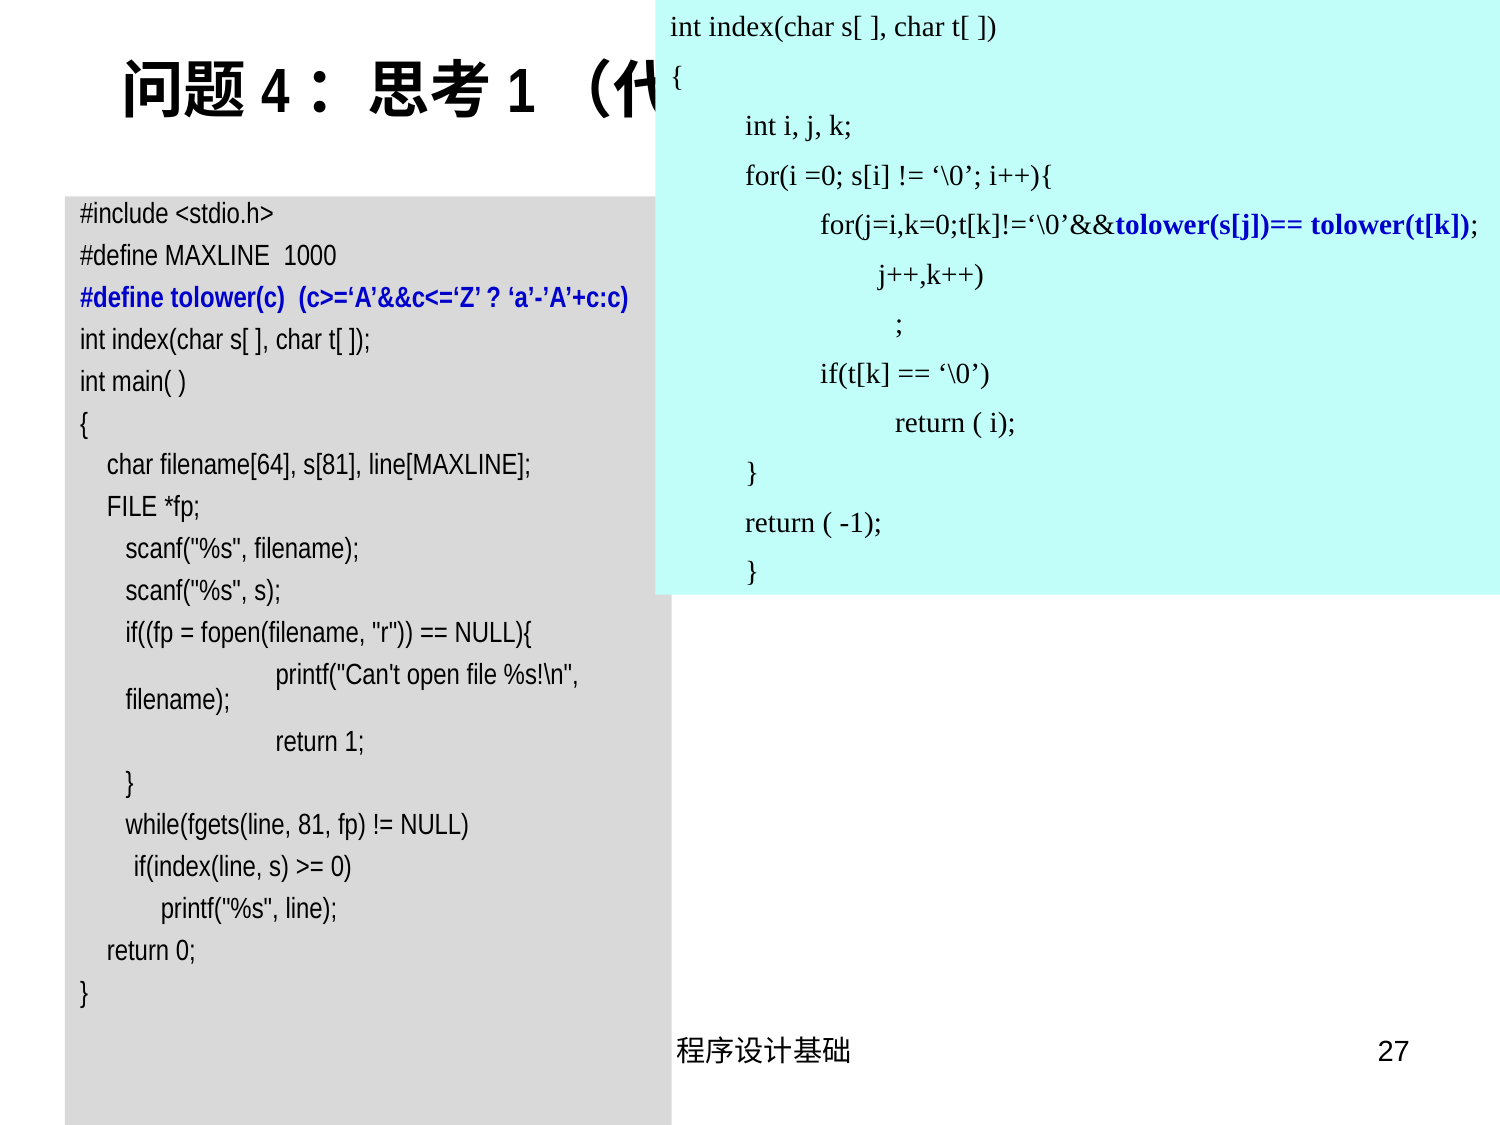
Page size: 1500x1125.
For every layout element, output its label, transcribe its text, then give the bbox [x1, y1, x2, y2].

text_box int index(char s[ ], char t[ ]) { int i, j, k; for(i =0; s[i] != ‘\0’; i++){ for(j=i,k=0;t[k]!=‘\0’&&tolower(s[j])== tolower(t[k]); j++,k++) ; if(t[k] == ‘\0’) return ( i); } return ( -1); } [655, 0, 1500, 595]
list #include <stdio.h> #define MAXLINE 1000 #define tolower(c) (c>=‘A’&&c<=‘Z’ ? ‘a’-’A’+c:c) int index(char s[ ], char t[ ]); int main( ) { char filename[64], s[81], line[MAXLINE]; FILE *fp; scanf("%s", filename); scanf("%s", s); if((fp = fopen(filename, "r")) == NULL){ printf("Can't open file %s!\n", filename); return 1; } while(fgets(line, 81, fp) != NULL) if(index(line, s) >= 0) printf("%s", line); return 0; } [64, 196, 672, 1125]
title 问题4：思考1（代码实现） [105, 25, 655, 164]
footer C程序设计基础 [672, 1024, 988, 1103]
slide_number 27 [1074, 1024, 1426, 1103]
